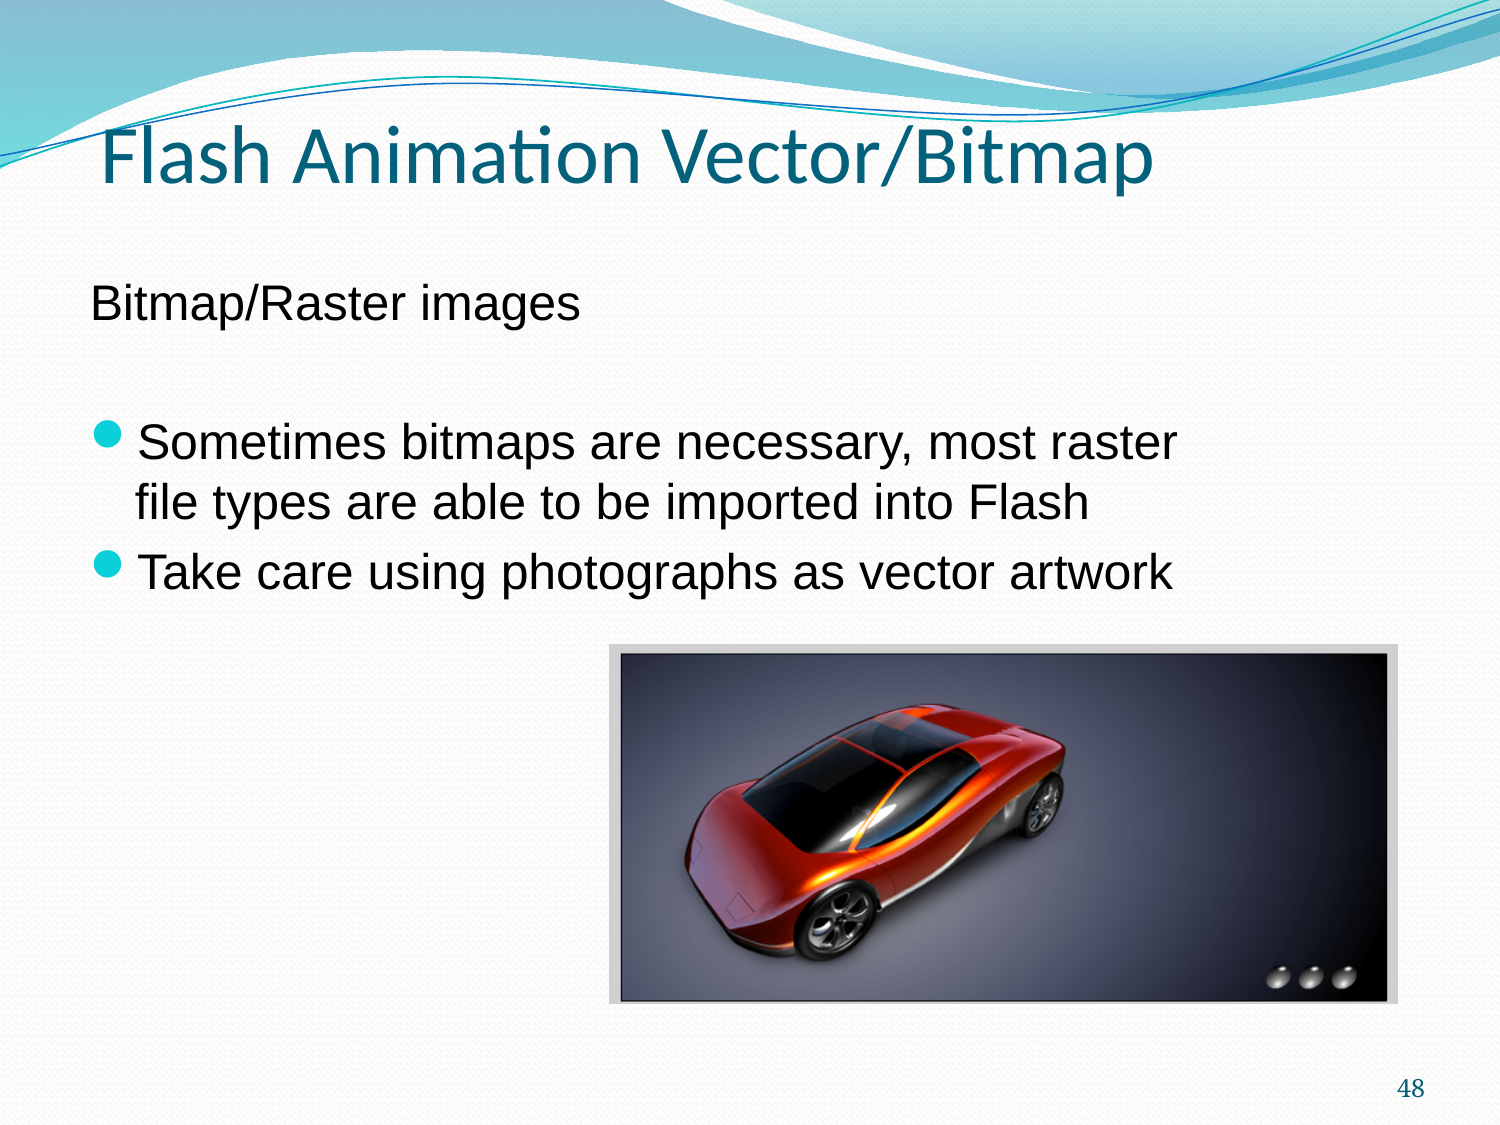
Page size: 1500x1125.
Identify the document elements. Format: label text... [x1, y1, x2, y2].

slide_number 48 [1299, 1042, 1425, 1103]
picture [609, 644, 1398, 1004]
list Bitmap/Raster images Sometimes bitmaps are necessary, most raster file types are able to be imported into Flash Take care using photographs as vector artwork [75, 262, 1259, 1007]
title Flash Animation Vector/Bitmap [100, 37, 1438, 200]
